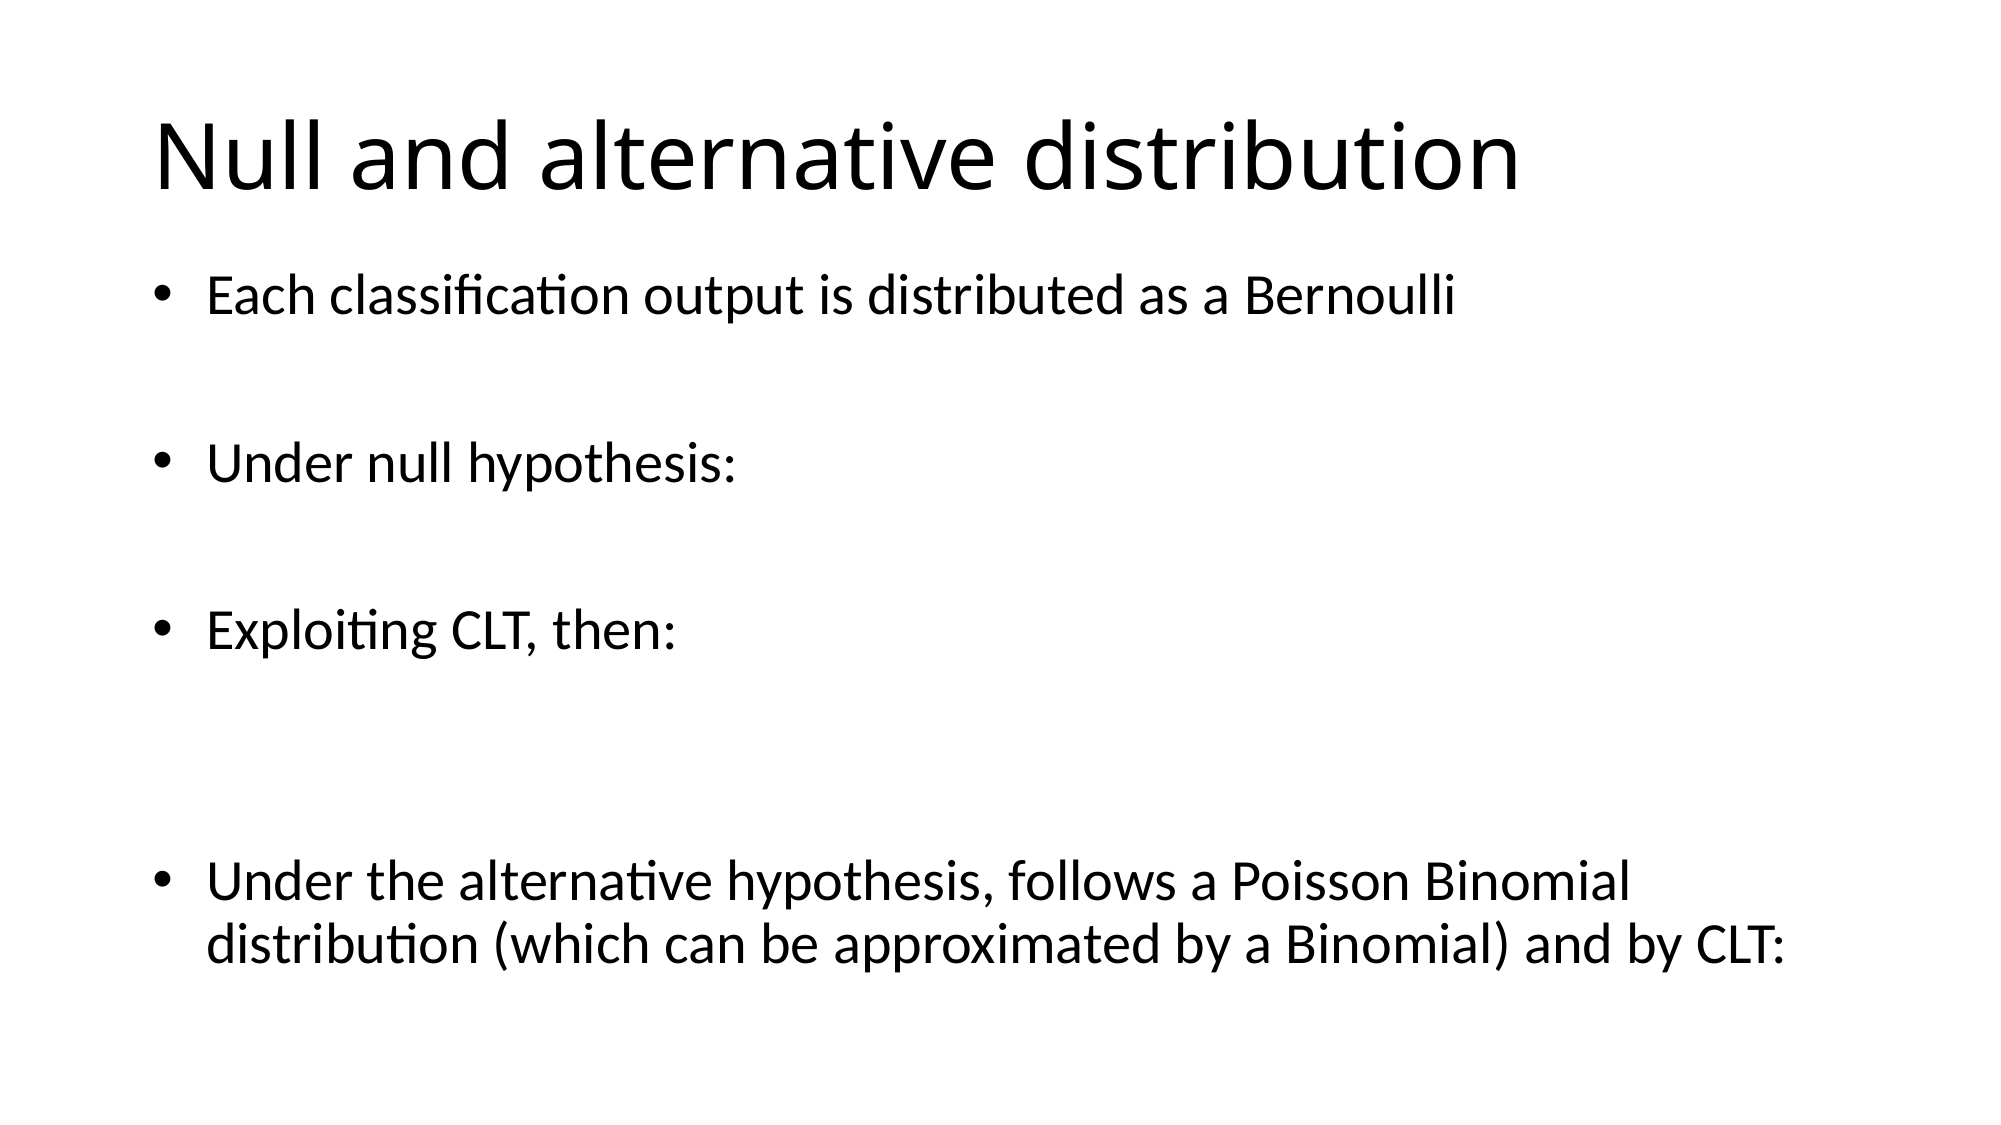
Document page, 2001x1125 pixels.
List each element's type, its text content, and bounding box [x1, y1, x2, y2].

title Null and alternative distribution [137, 50, 1863, 269]
